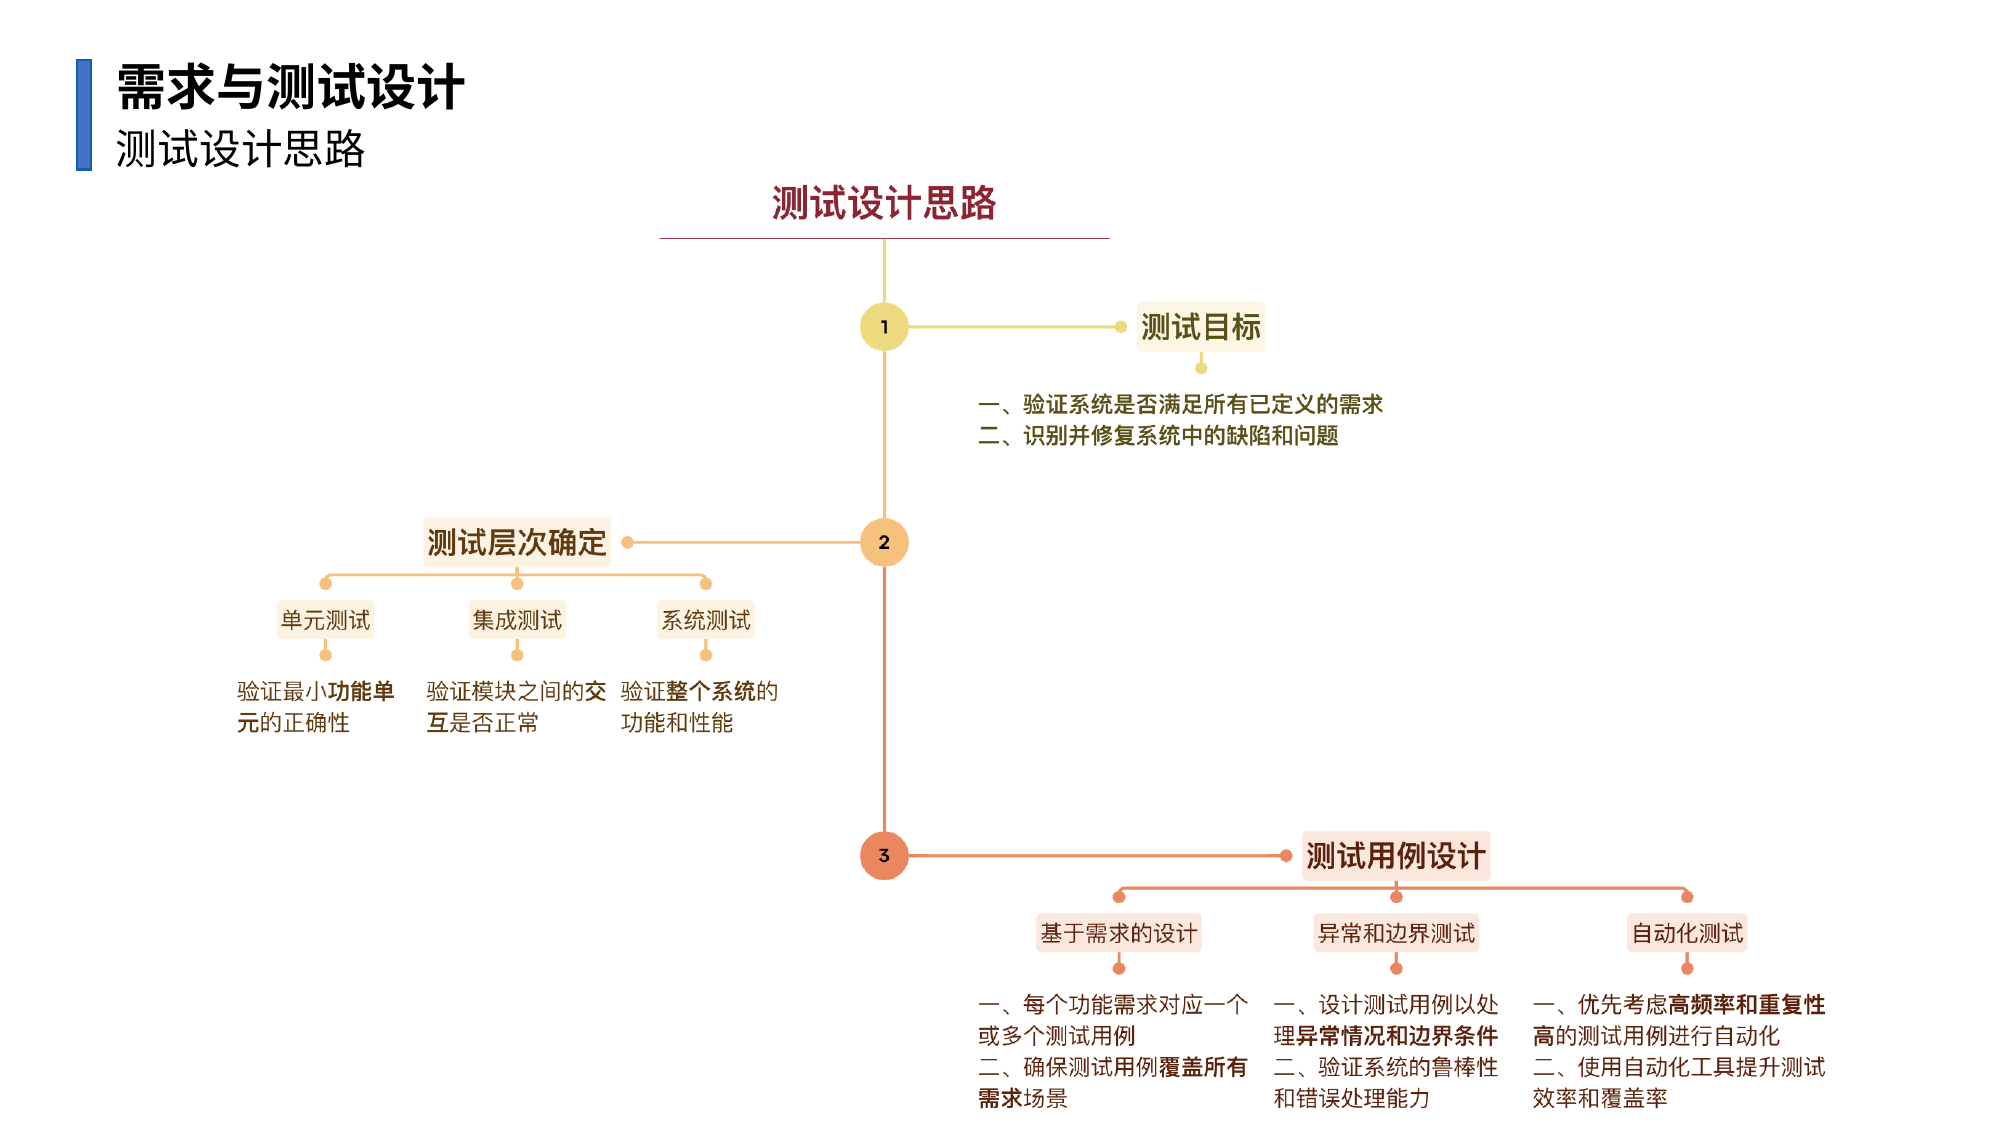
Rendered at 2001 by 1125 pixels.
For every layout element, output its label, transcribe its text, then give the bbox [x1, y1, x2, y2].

text_box 测试设计思路 [101, 115, 382, 181]
text_box [76, 59, 92, 171]
text_box 需求与测试设计 [101, 48, 482, 124]
picture [214, 169, 1839, 1122]
